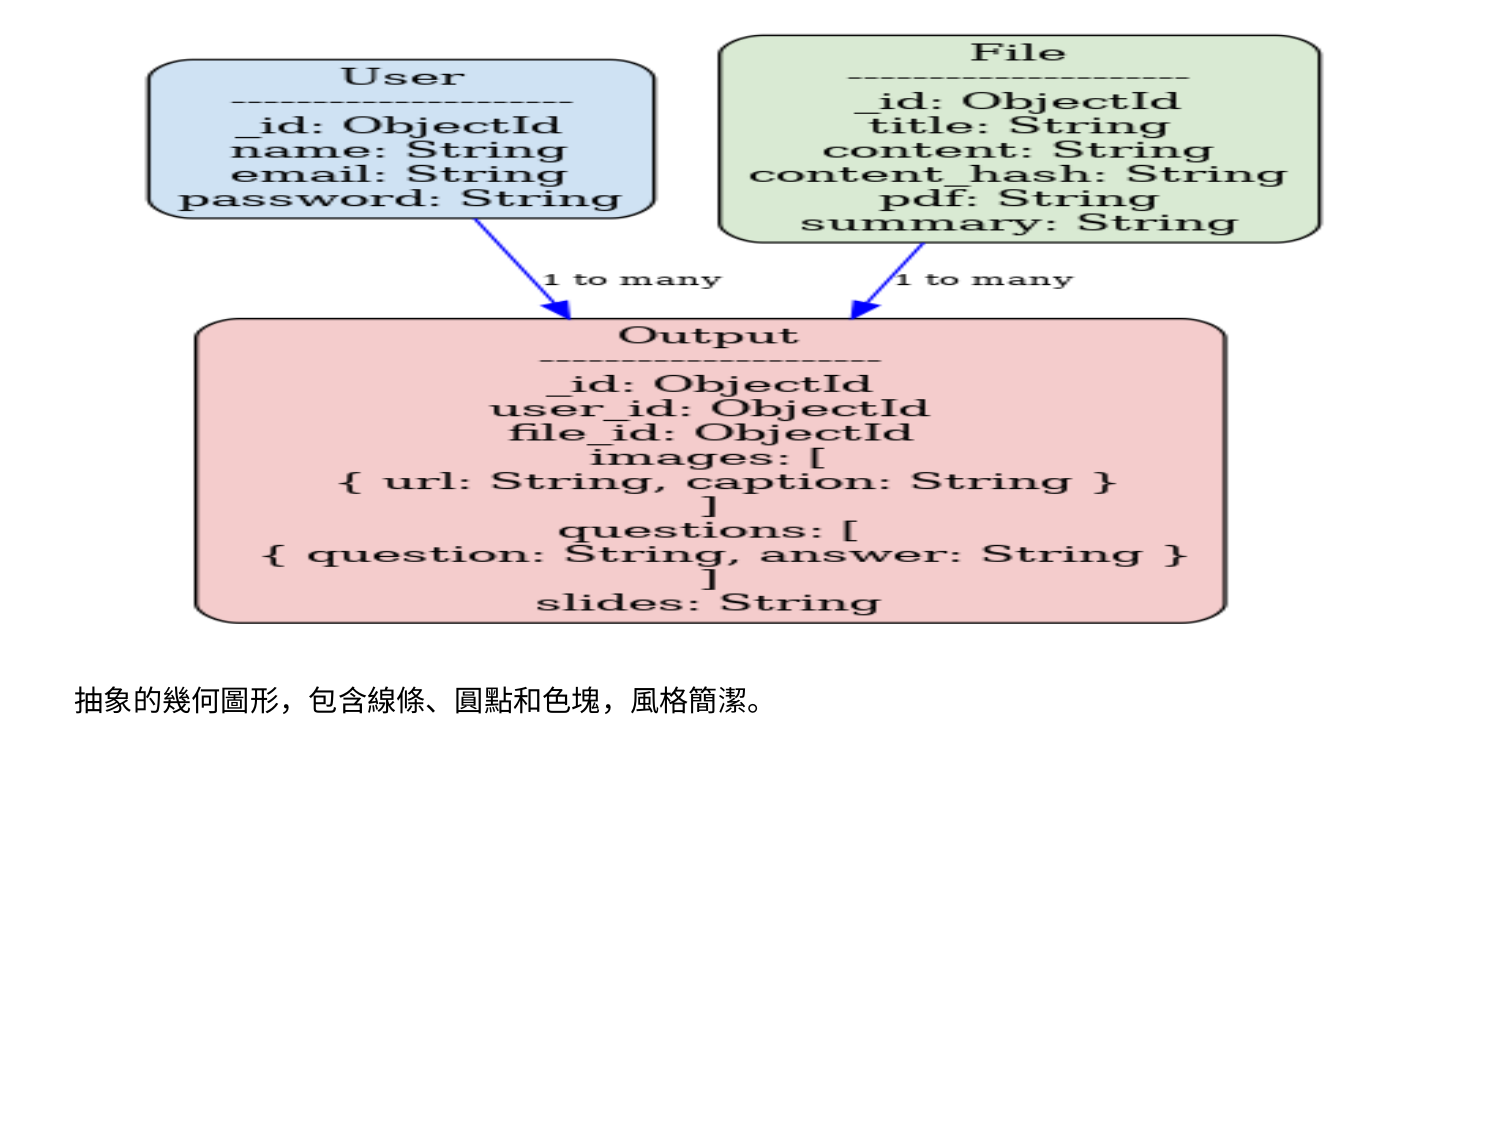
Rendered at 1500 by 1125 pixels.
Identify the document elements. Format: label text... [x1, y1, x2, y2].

picture [134, 29, 1336, 631]
text_box 抽象的幾何圖形，包含線條、圓點和色塊，風格簡潔。 [59, 674, 1260, 760]
